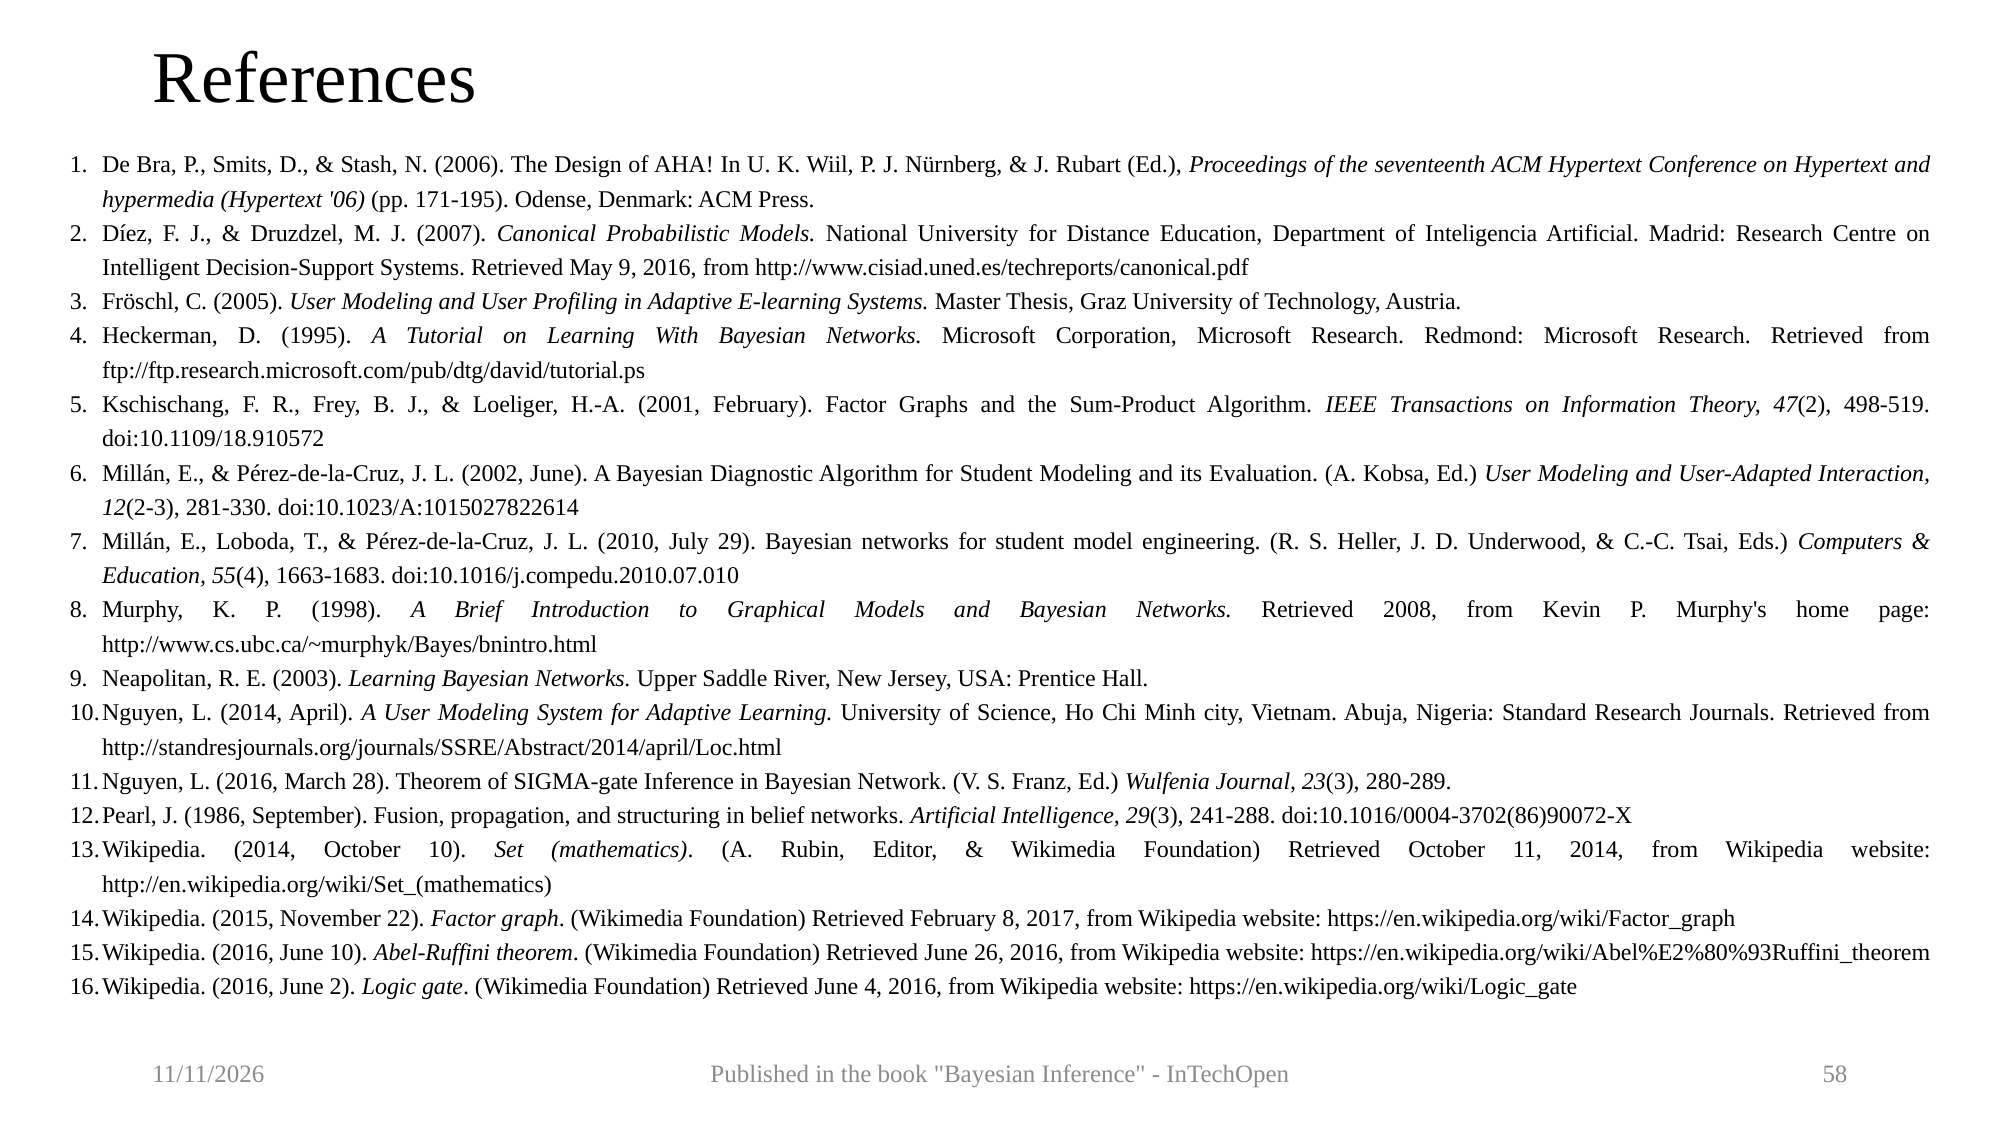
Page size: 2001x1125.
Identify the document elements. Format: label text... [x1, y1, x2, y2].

slide_number 58 [1412, 1042, 1863, 1103]
footer Published in the book "Bayesian Inference" - InTechOpen [662, 1042, 1338, 1103]
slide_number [137, 1042, 588, 1103]
title References [137, 19, 1863, 128]
list De Bra, P., Smits, D., & Stash, N. (2006). The Design of AHA! In U. K. Wiil, P. J. Nürnberg, & J. Rubart (Ed.), Proceedings of the seventeenth ACM Hypertext Conference on Hypertext and hypermedia (Hypertext '06) (pp. 171-195). Odense, Denmark: ACM Press. Díez, F. J., & Druzdzel, M. J. (2007). Canonical Probabilistic Models. National University for Distance Education, Department of Inteligencia Artificial. Madrid: Research Centre on Intelligent Decision-Support Systems. Retrieved May 9, 2016, from http://www.cisiad.uned.es/techreports/canonical.pdf Fröschl, C. (2005). User Modeling and User Profiling in Adaptive E-learning Systems. Master Thesis, Graz University of Technology, Austria. Heckerman, D. (1995). A Tutorial on Learning With Bayesian Networks. Microsoft Corporation, Microsoft Research. Redmond: Microsoft Research. Retrieved from ftp://ftp.research.microsoft.com/pub/dtg/david/tutorial.ps Kschischang, F. R., Frey, B. J., & Loeliger, H.-A. (2001, February). Factor Graphs and the Sum-Product Algorithm. IEEE Transactions on Information Theory, 47(2), 498-519. doi:10.1109/18.910572 Millán, E., & Pérez-de-la-Cruz, J. L. (2002, June). A Bayesian Diagnostic Algorithm for Student Modeling and its Evaluation. (A. Kobsa, Ed.) User Modeling and User-Adapted Interaction, 12(2-3), 281-330. doi:10.1023/A:1015027822614 Millán, E., Loboda, T., & Pérez-de-la-Cruz, J. L. (2010, July 29). Bayesian networks for student model engineering. (R. S. Heller, J. D. Underwood, & C.-C. Tsai, Eds.) Computers & Education, 55(4), 1663-1683. doi:10.1016/j.compedu.2010.07.010 Murphy, K. P. (1998). A Brief Introduction to Graphical Models and Bayesian Networks. Retrieved 2008, from Kevin P. Murphy's home page: http://www.cs.ubc.ca/~murphyk/Bayes/bnintro.html Neapolitan, R. E. (2003). Learning Bayesian Networks. Upper Saddle River, New Jersey, USA: Prentice Hall. Nguyen, L. (2014, April). A User Modeling System for Adaptive Learning. University of Science, Ho Chi Minh city, Vietnam. Abuja, Nigeria: Standard Research Journals. Retrieved from http://standresjournals.org/journals/SSRE/Abstract/2014/april/Loc.html Nguyen, L. (2016, March 28). Theorem of SIGMA-gate Inference in Bayesian Network. (V. S. Franz, Ed.) Wulfenia Journal, 23(3), 280-289. Pearl, J. (1986, September). Fusion, propagation, and structuring in belief networks. Artificial Intelligence, 29(3), 241-288. doi:10.1016/0004-3702(86)90072-X Wikipedia. (2014, October 10). Set (mathematics). (A. Rubin, Editor, & Wikimedia Foundation) Retrieved October 11, 2014, from Wikipedia website: http://en.wikipedia.org/wiki/Set_(mathematics) Wikipedia. (2015, November 22). Factor graph. (Wikimedia Foundation) Retrieved February 8, 2017, from Wikipedia website: https://en.wikipedia.org/wiki/Factor_graph Wikipedia. (2016, June 10). Abel-Ruffini theorem. (Wikimedia Foundation) Retrieved June 26, 2016, from Wikipedia website: https://en.wikipedia.org/wiki/Abel%E2%80%93Ruffini_theorem Wikipedia. (2016, June 2). Logic gate. (Wikimedia Foundation) Retrieved June 4, 2016, from Wikipedia website: https://en.wikipedia.org/wiki/Logic_gate [54, 135, 1946, 1035]
